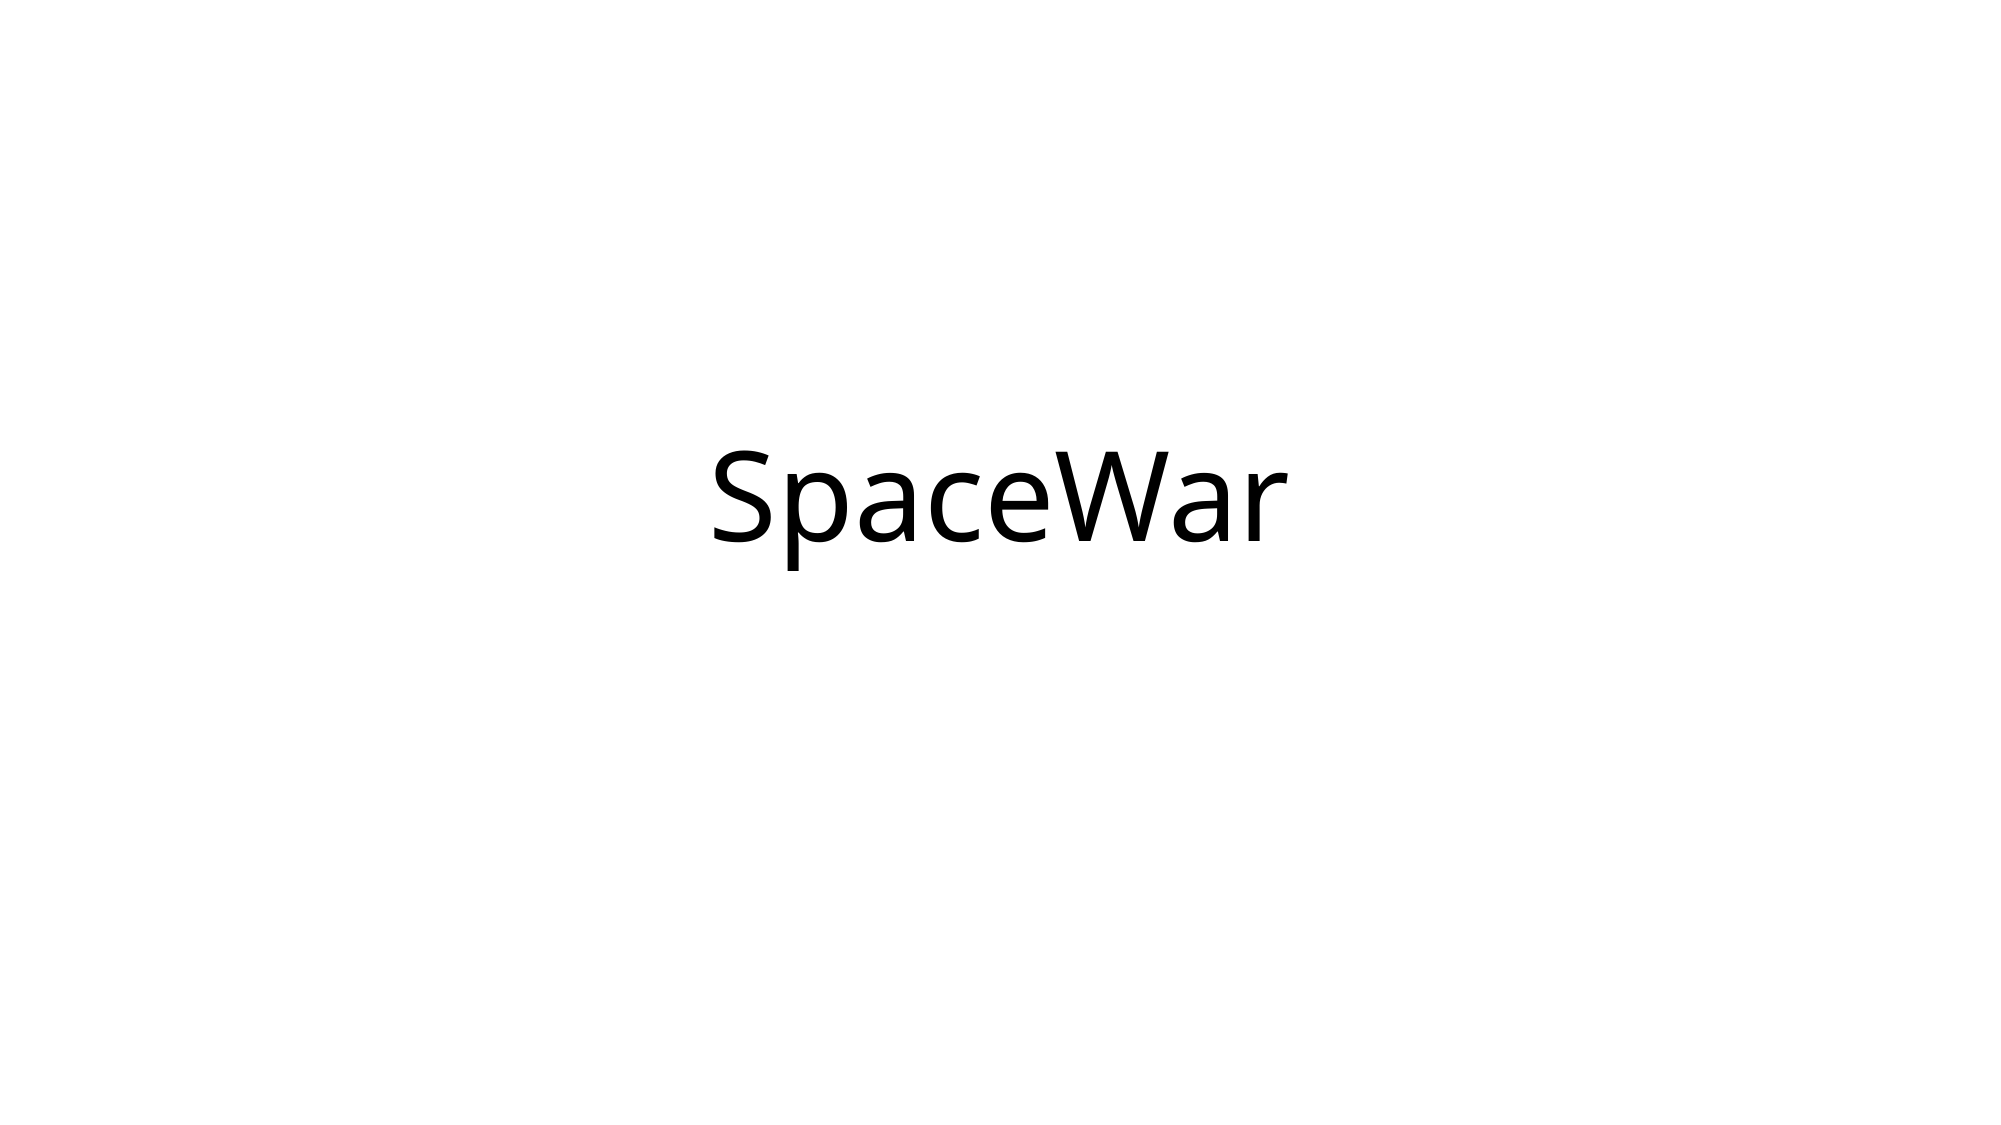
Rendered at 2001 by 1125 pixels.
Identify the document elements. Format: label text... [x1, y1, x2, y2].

title SpaceWar [249, 184, 1750, 576]
